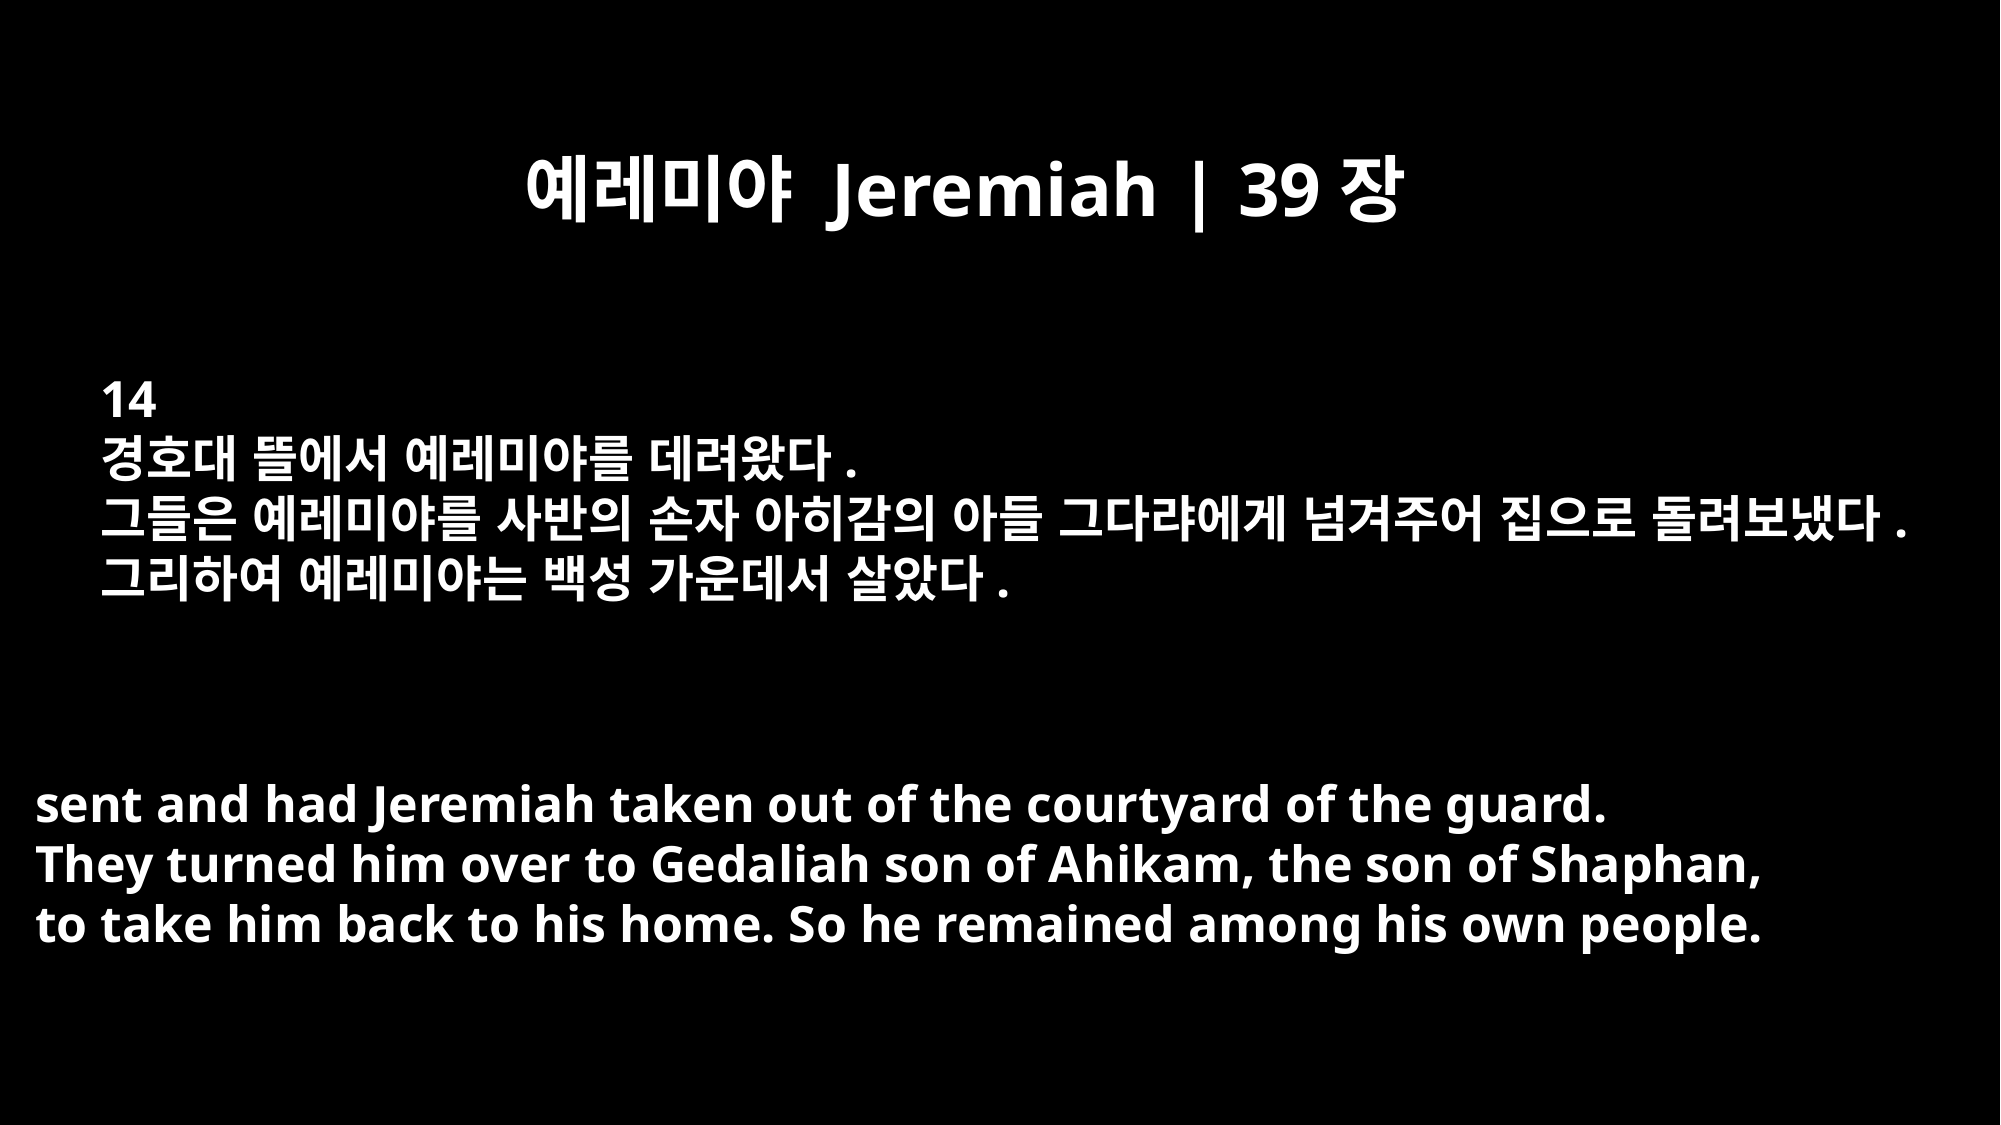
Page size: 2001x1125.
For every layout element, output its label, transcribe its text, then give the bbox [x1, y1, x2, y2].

text_box 예레미야 Jeremiah | 39장 [510, 136, 1422, 239]
text_box sent and had Jeremiah taken out of the courtyard of the guard. They turned him over to Gedaliah son of Ahikam, the son of Shaphan, to take him back to his home. So he remained among his own people. [20, 764, 1779, 960]
text_box 14 경호대 뜰에서 예레미야를 데려왔다. 그들은 예레미야를 사반의 손자 아히감의 아들 그다랴에게 넘겨주어 집으로 돌려보냈다. 그리하여 예레미야는 백성 가운데서 살았다. [85, 359, 1924, 615]
